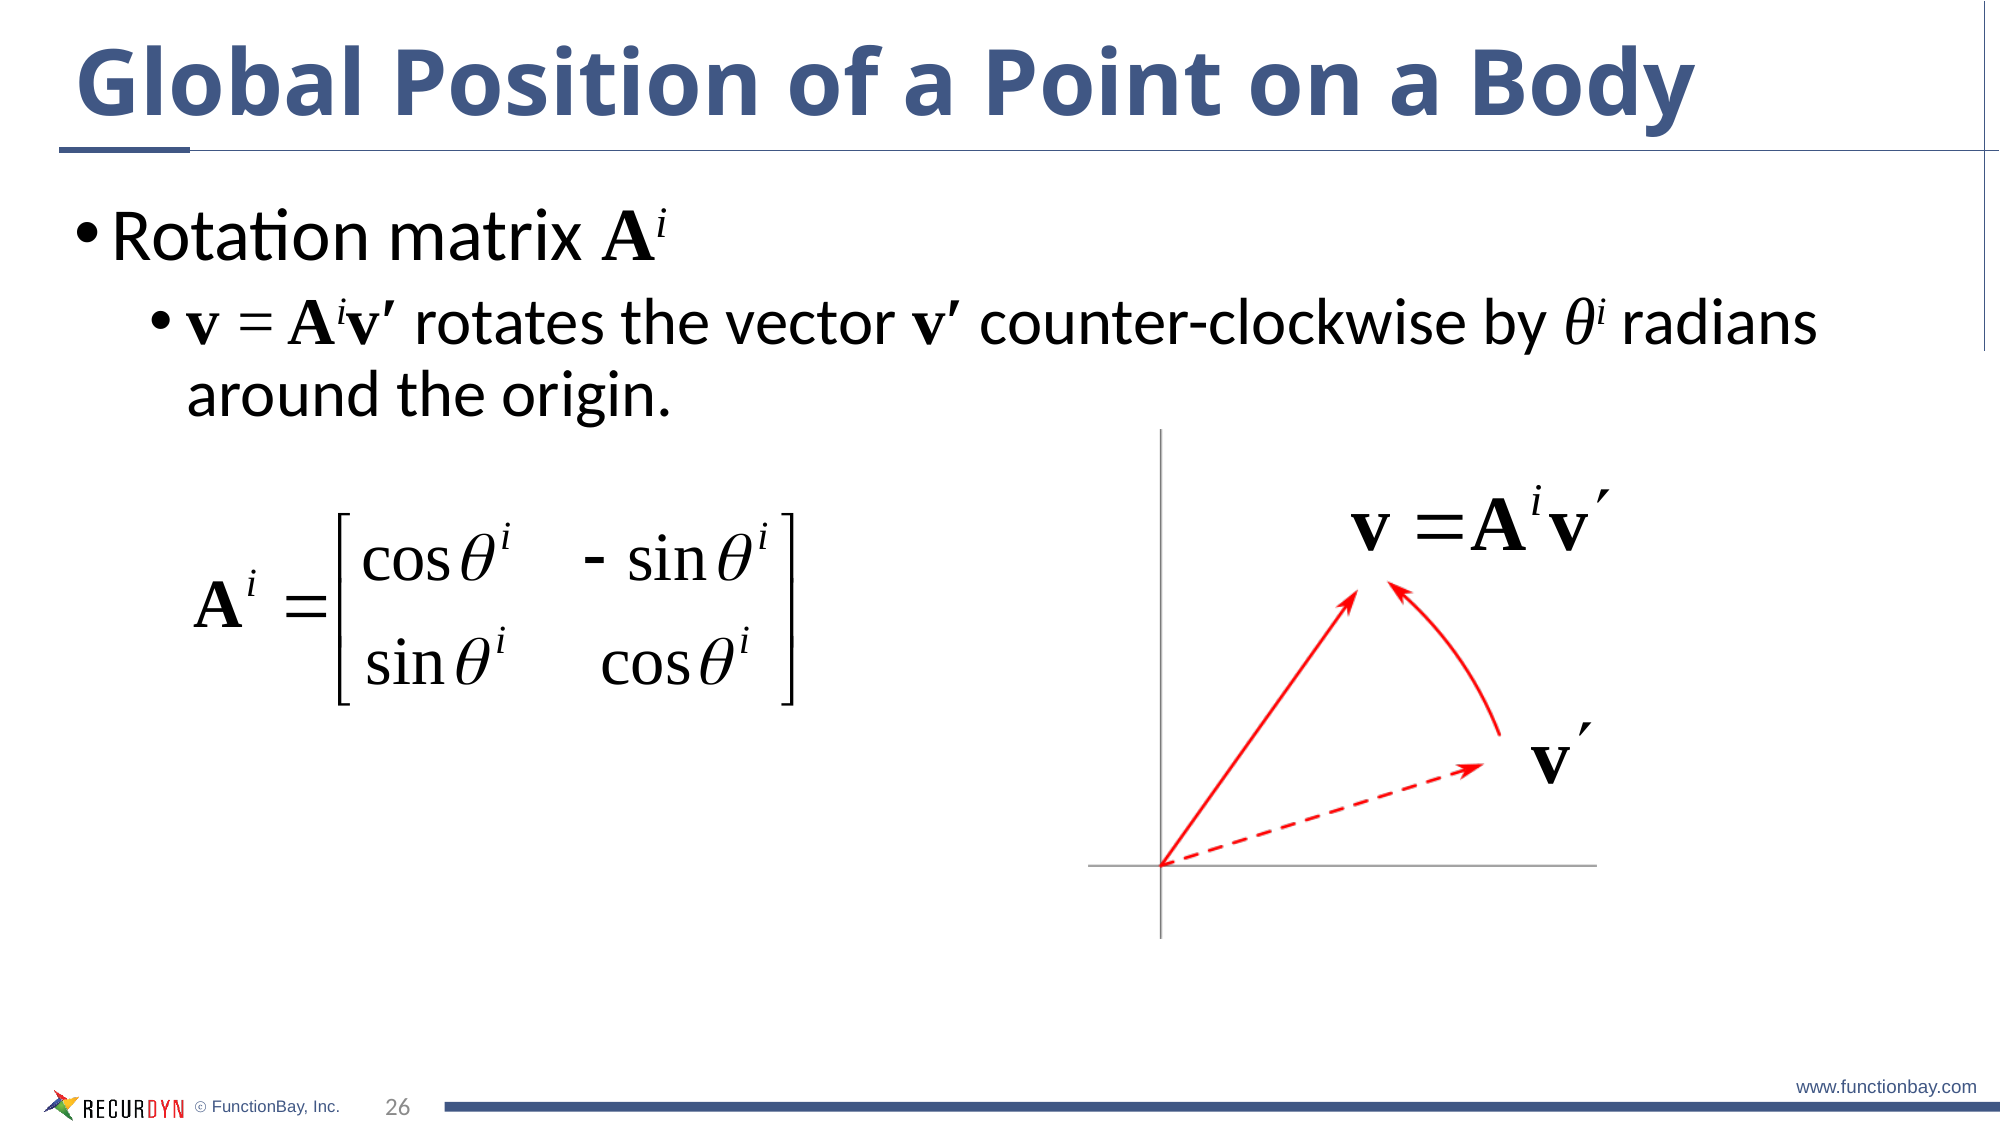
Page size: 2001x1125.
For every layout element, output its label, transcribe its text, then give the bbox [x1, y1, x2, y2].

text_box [1512, 705, 1609, 810]
list Rotation matrix Ai v = Aivʹ rotates the vector vʹ counter-clockwise by θi radians around the origin. [59, 188, 1937, 1014]
picture [43, 1090, 186, 1121]
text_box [178, 496, 827, 727]
title Global Position of a Point on a Body [59, 11, 1785, 160]
slide_number 26 [359, 1075, 437, 1125]
picture [1088, 429, 1597, 939]
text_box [1333, 463, 1629, 577]
